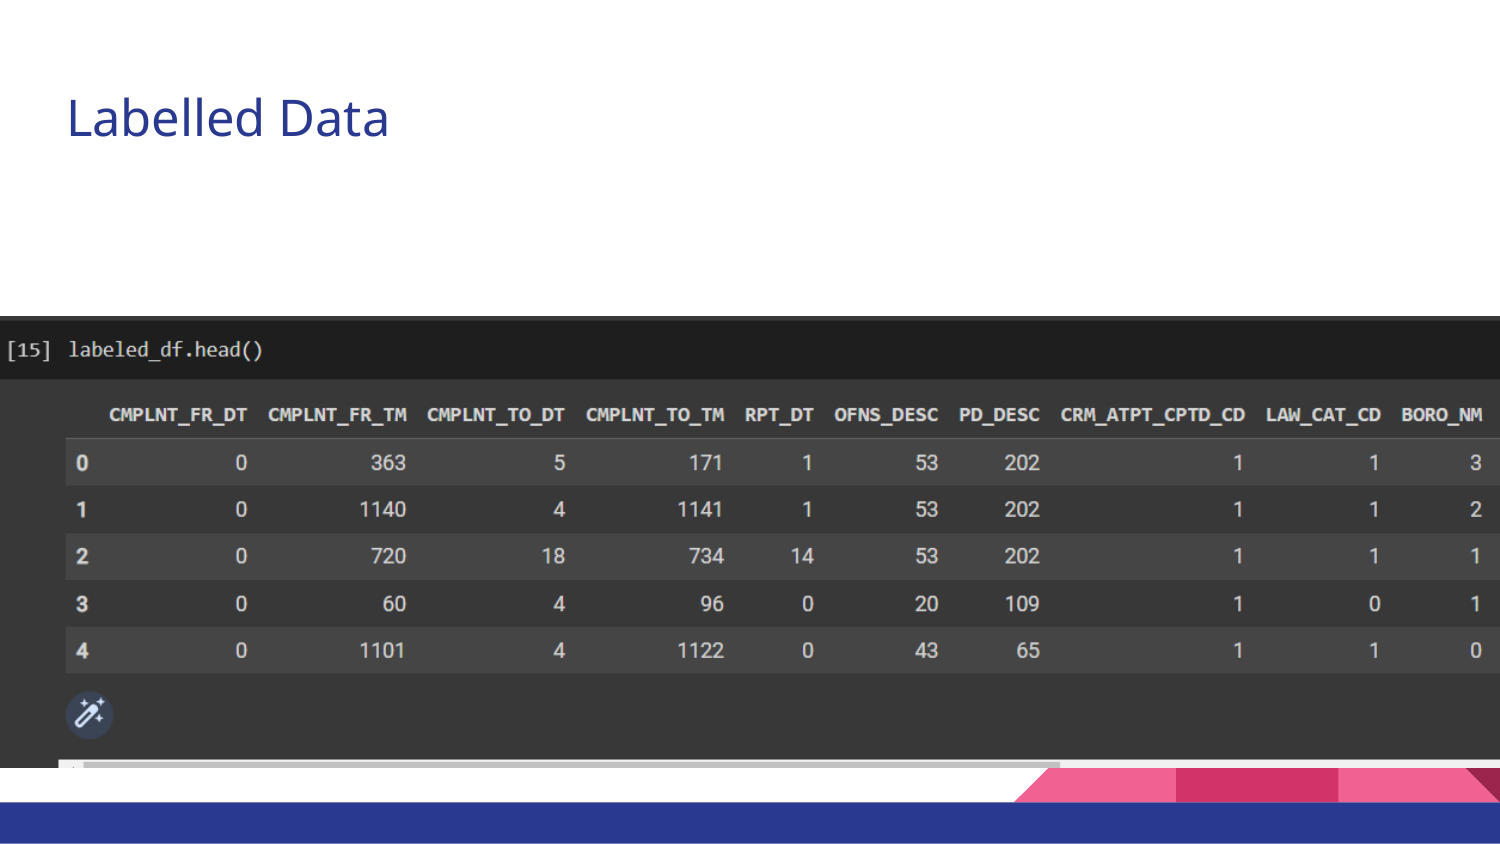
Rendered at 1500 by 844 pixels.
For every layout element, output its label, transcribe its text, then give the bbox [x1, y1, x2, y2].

title Labelled Data [51, 67, 1449, 167]
picture [0, 315, 1500, 768]
